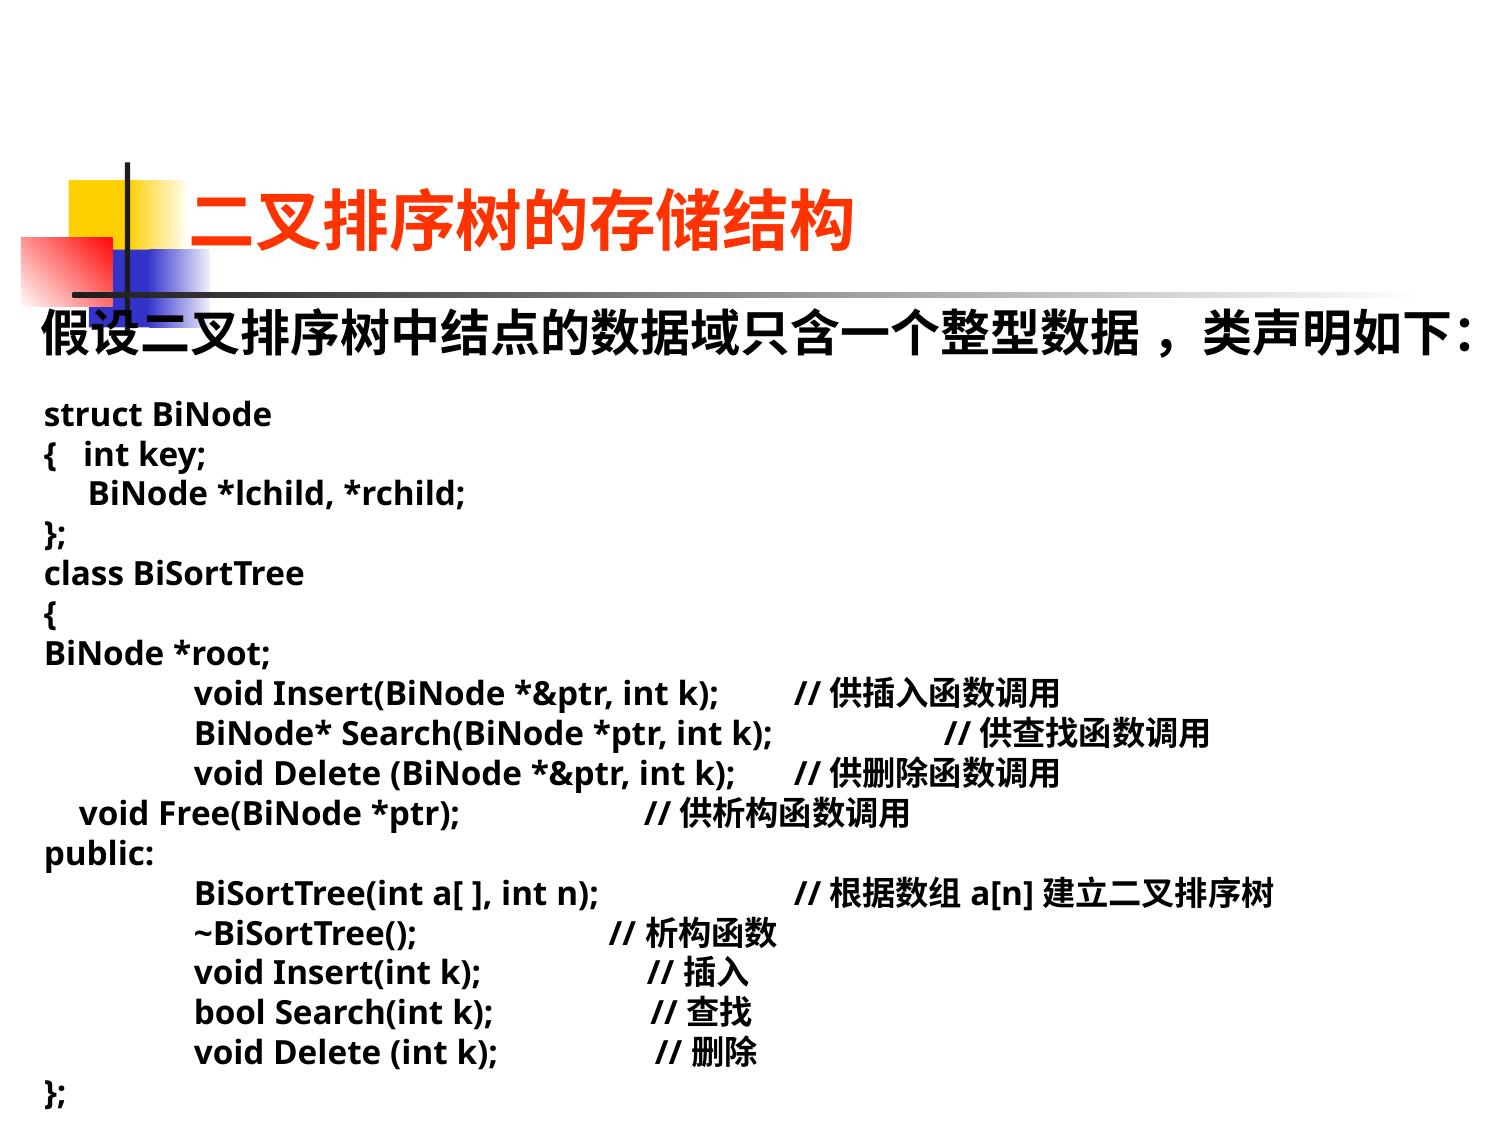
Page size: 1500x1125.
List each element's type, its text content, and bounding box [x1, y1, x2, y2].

text_box 假设二叉排序树中结点的数据域只含一个整型数据 ，类声明如下： [26, 282, 1500, 369]
text_box struct BiNode { int key; BiNode *lchild, *rchild; }; class BiSortTree { BiNode *root; void Insert(BiNode *&ptr, int k); //供插入函数调用 BiNode* Search(BiNode *ptr, int k); //供查找函数调用 void Delete (BiNode *&ptr, int k); //供删除函数调用 void Free(BiNode *ptr); //供析构函数调用 public: BiSortTree(int a[ ], int n); //根据数组a[n]建立二叉排序树 ~BiSortTree(); //析构函数 void Insert(int k); //插入 bool Search(int k); //查找 void Delete (int k); //删除 }; [29, 385, 1500, 1119]
text_box 二叉排序树的存储结构 [174, 171, 1075, 266]
